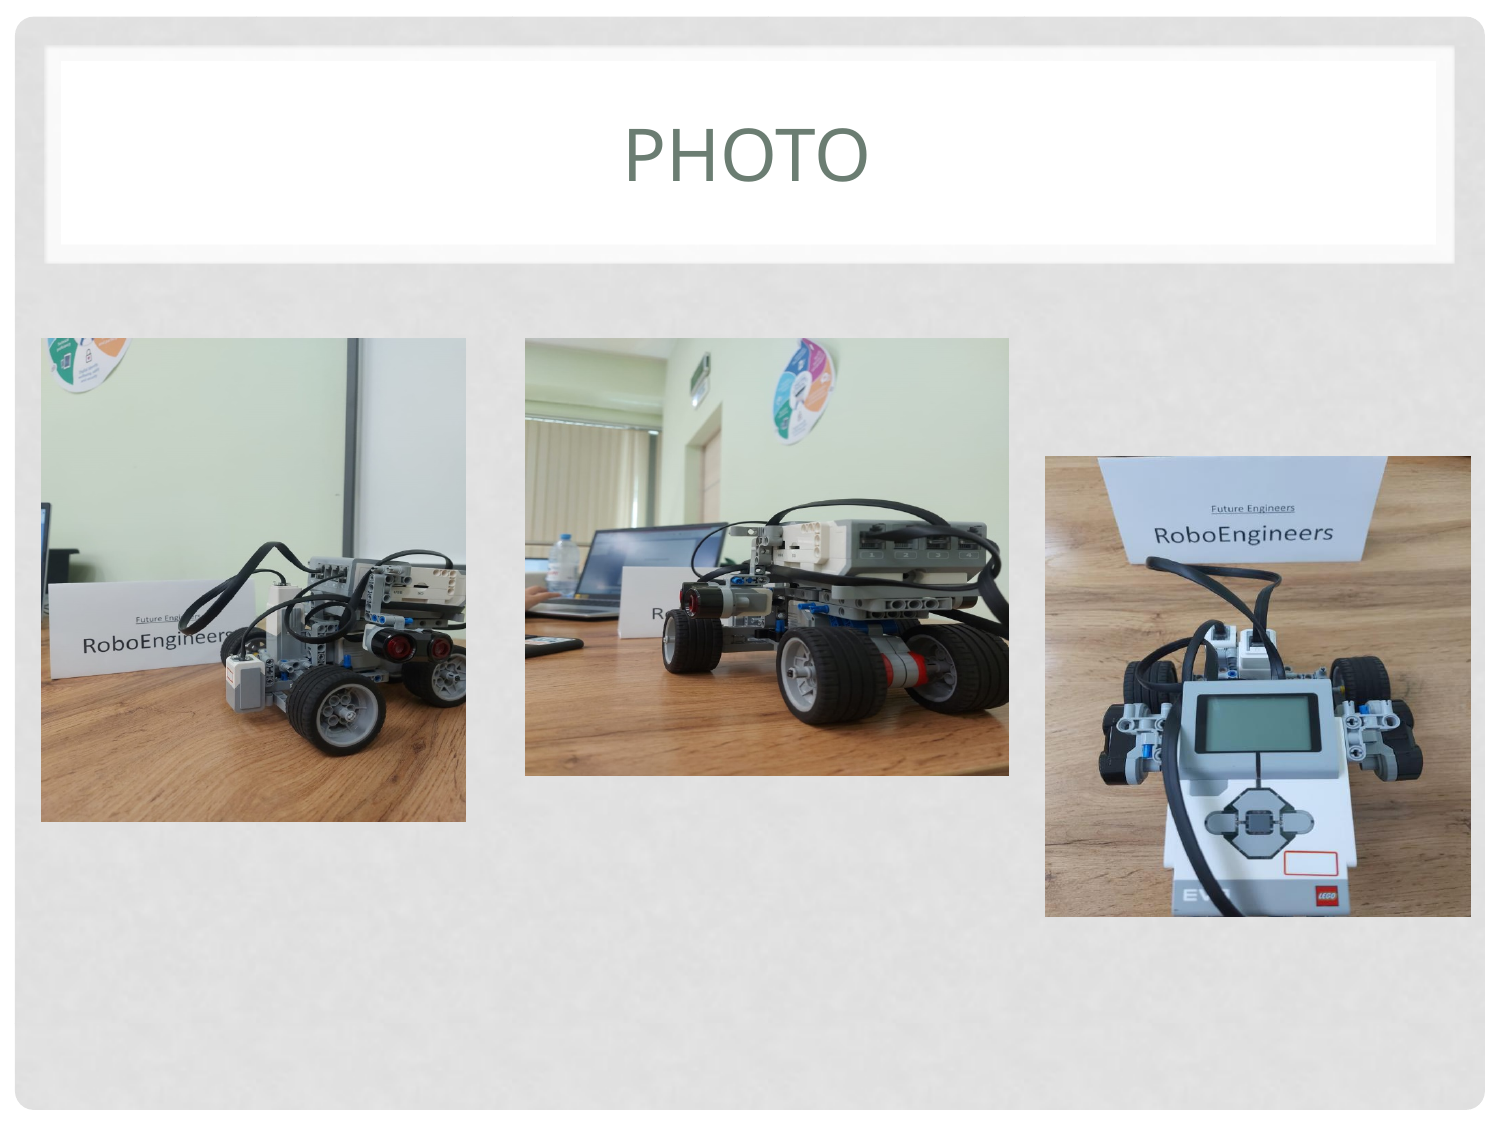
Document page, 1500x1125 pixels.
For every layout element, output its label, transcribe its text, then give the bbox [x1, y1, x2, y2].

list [40, 337, 467, 822]
title Photo [69, 66, 1425, 238]
picture [1045, 455, 1471, 918]
picture [525, 337, 1009, 776]
